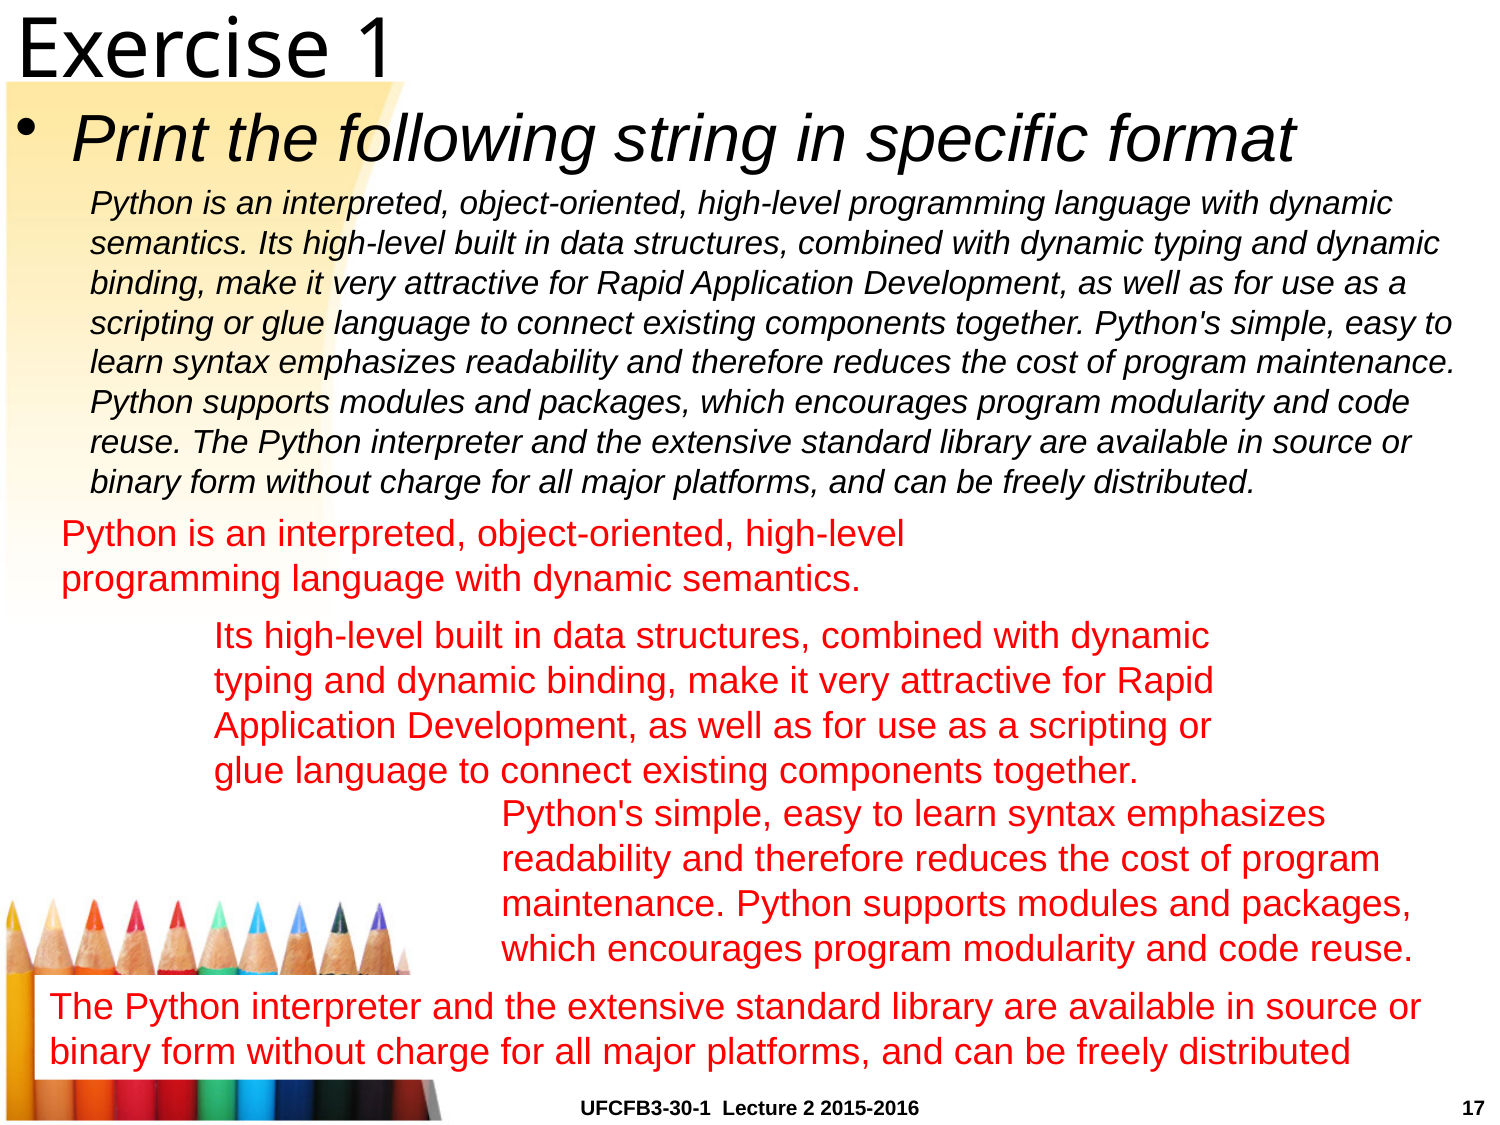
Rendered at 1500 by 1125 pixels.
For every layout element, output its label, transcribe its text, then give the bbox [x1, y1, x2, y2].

text_box Python's simple, easy to learn syntax emphasizes readability and therefore reduces the cost of program maintenance. Python supports modules and packages, which encourages program modularity and code reuse. [486, 781, 1444, 975]
text_box Its high-level built in data structures, combined with dynamic typing and dynamic binding, make it very attractive for Rapid Application Development, as well as for use as a scripting or glue language to connect existing components together. [198, 603, 1285, 799]
text_box Python is an interpreted, object-oriented, high-level programming language with dynamic semantics. [46, 501, 928, 607]
footer UFCFB3-30-1 Lecture 2 2015-2016 [512, 1087, 988, 1125]
slide_number 17 [1187, 1087, 1500, 1125]
title Exercise 1 [0, 0, 1500, 86]
picture [0, 523, 1500, 1125]
text_box The Python interpreter and the extensive standard library are available in source or binary form without charge for all major platforms, and can be freely distributed [34, 975, 1459, 1080]
list Print the following string in specific format Python is an interpreted, object-oriented, high-level programming language with dynamic semantics. Its high-level built in data structures, combined with dynamic typing and dynamic binding, make it very attractive for Rapid Application Development, as well as for use as a scripting or glue language to connect existing components together. Python's simple, easy to learn syntax emphasizes readability and therefore reduces the cost of program maintenance. Python supports modules and packages, which encourages program modularity and code reuse. The Python interpreter and the extensive standard library are available in source or binary form without charge for all major platforms, and can be freely distributed. [0, 86, 1500, 523]
